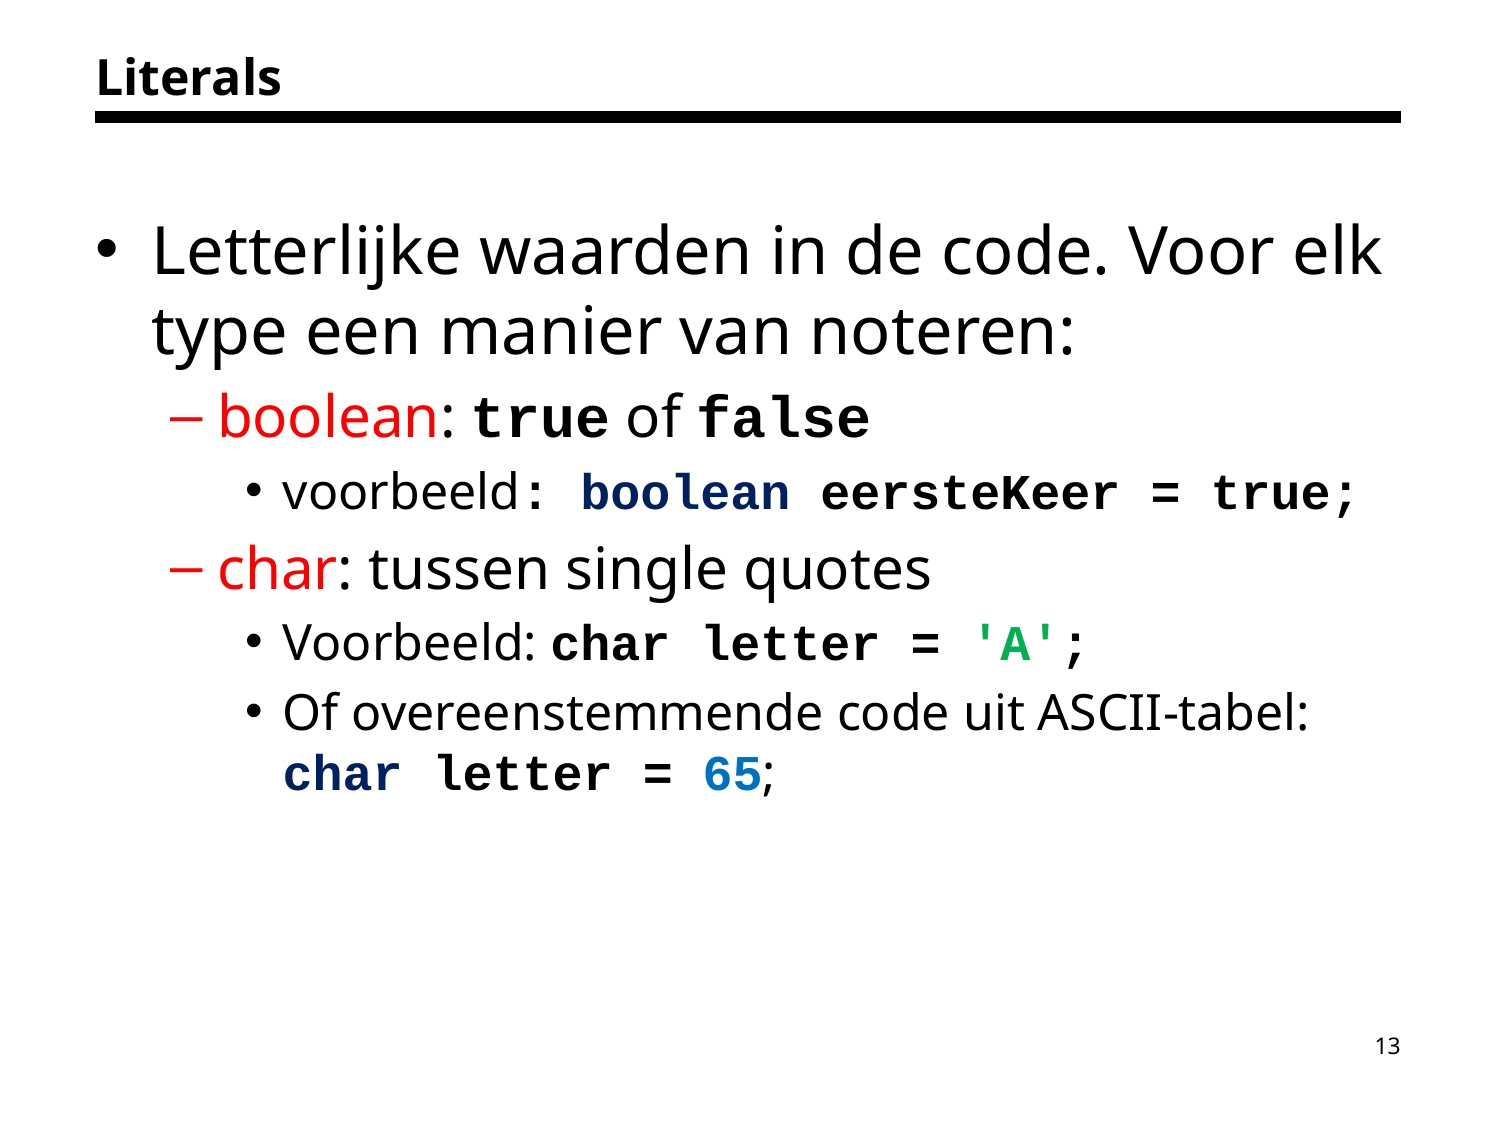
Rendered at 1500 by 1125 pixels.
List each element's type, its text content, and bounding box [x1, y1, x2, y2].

text_box Letterlijke waarden in de code. Voor elk type een manier van noteren: boolean: true of false voorbeeld: boolean eersteKeer = true; char: tussen single quotes Voorbeeld: char letter = 'A'; Of overeenstemmende code uit ASCII-tabel: char letter = 65; [80, 199, 1431, 943]
title Literals [80, 37, 1362, 199]
